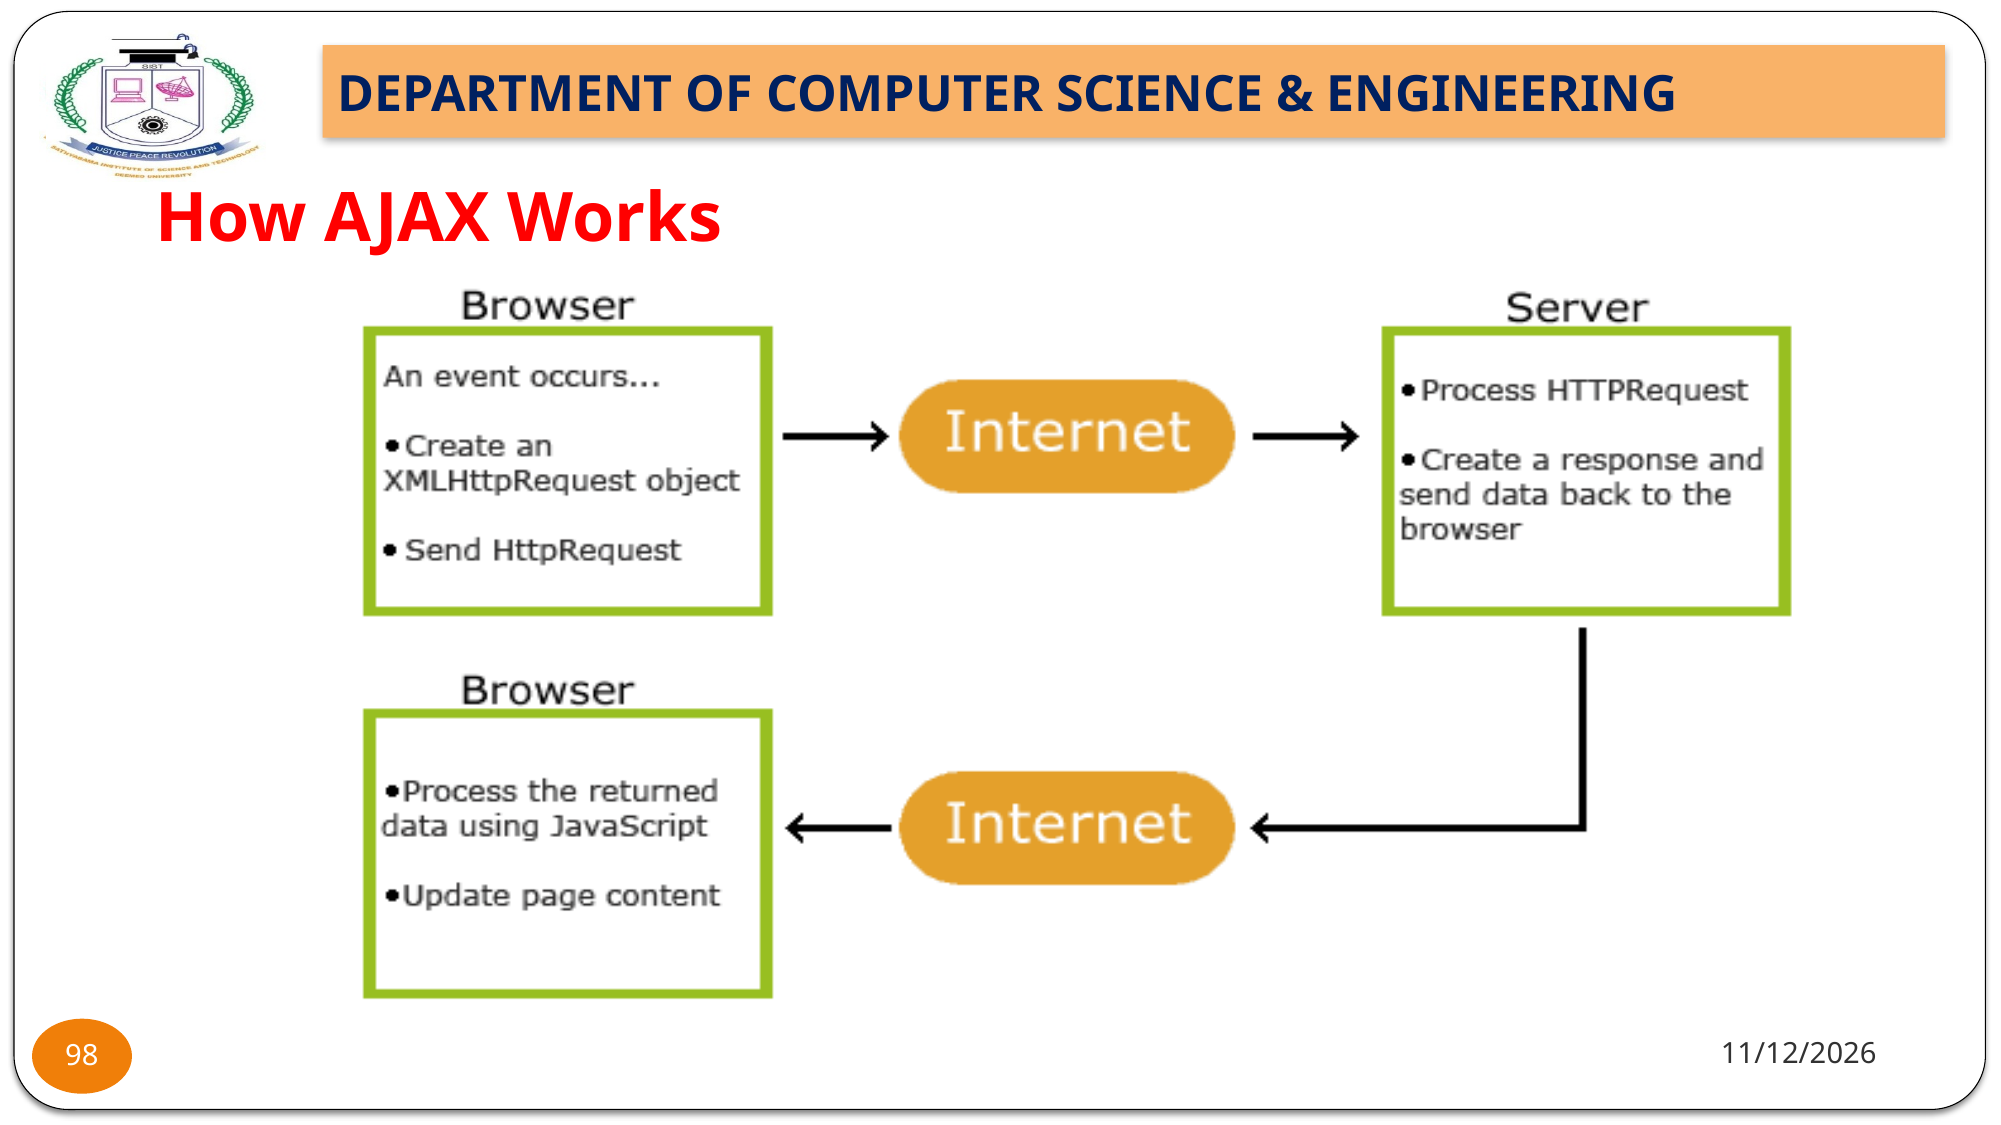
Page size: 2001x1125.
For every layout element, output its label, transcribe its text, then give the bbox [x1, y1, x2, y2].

slide_number 98 [32, 1018, 132, 1094]
title How AJAX Works [140, 164, 1841, 352]
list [359, 269, 1798, 1020]
picture [39, 30, 266, 182]
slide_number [1350, 1015, 1892, 1094]
